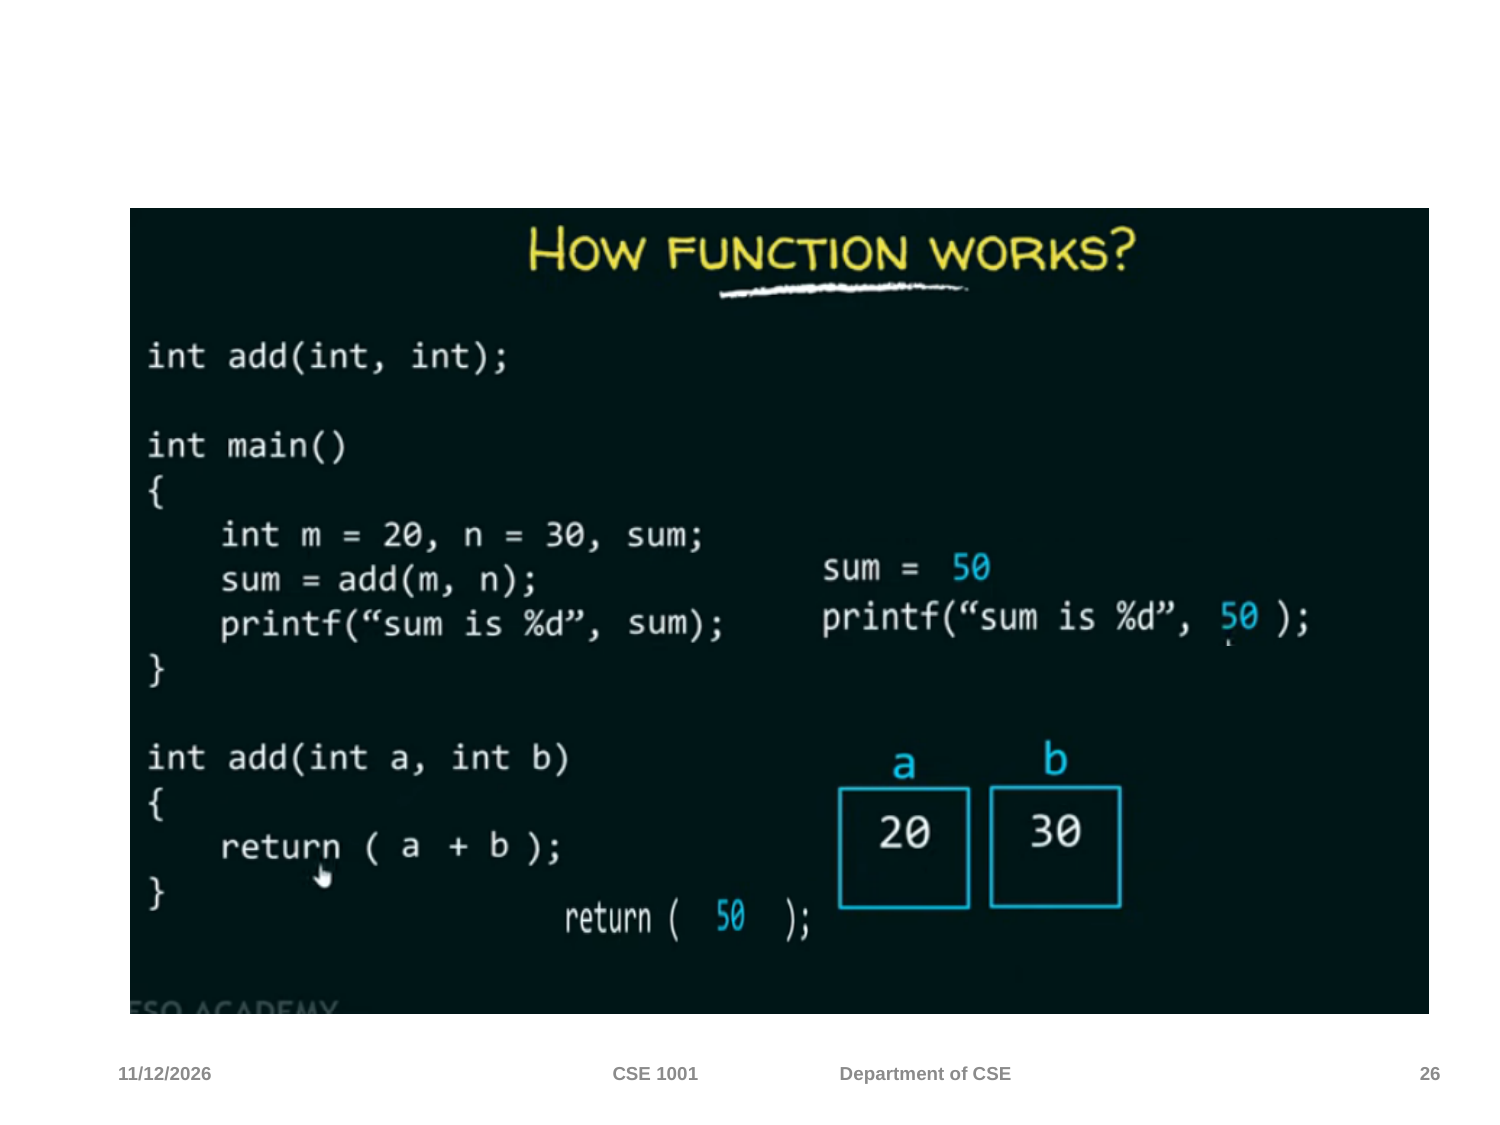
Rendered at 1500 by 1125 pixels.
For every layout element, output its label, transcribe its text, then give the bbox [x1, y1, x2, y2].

slide_number 26 [1396, 1042, 1456, 1103]
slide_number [103, 1042, 246, 1103]
picture [130, 208, 1429, 1014]
footer CSE 1001 Department of CSE [272, 1042, 1352, 1103]
